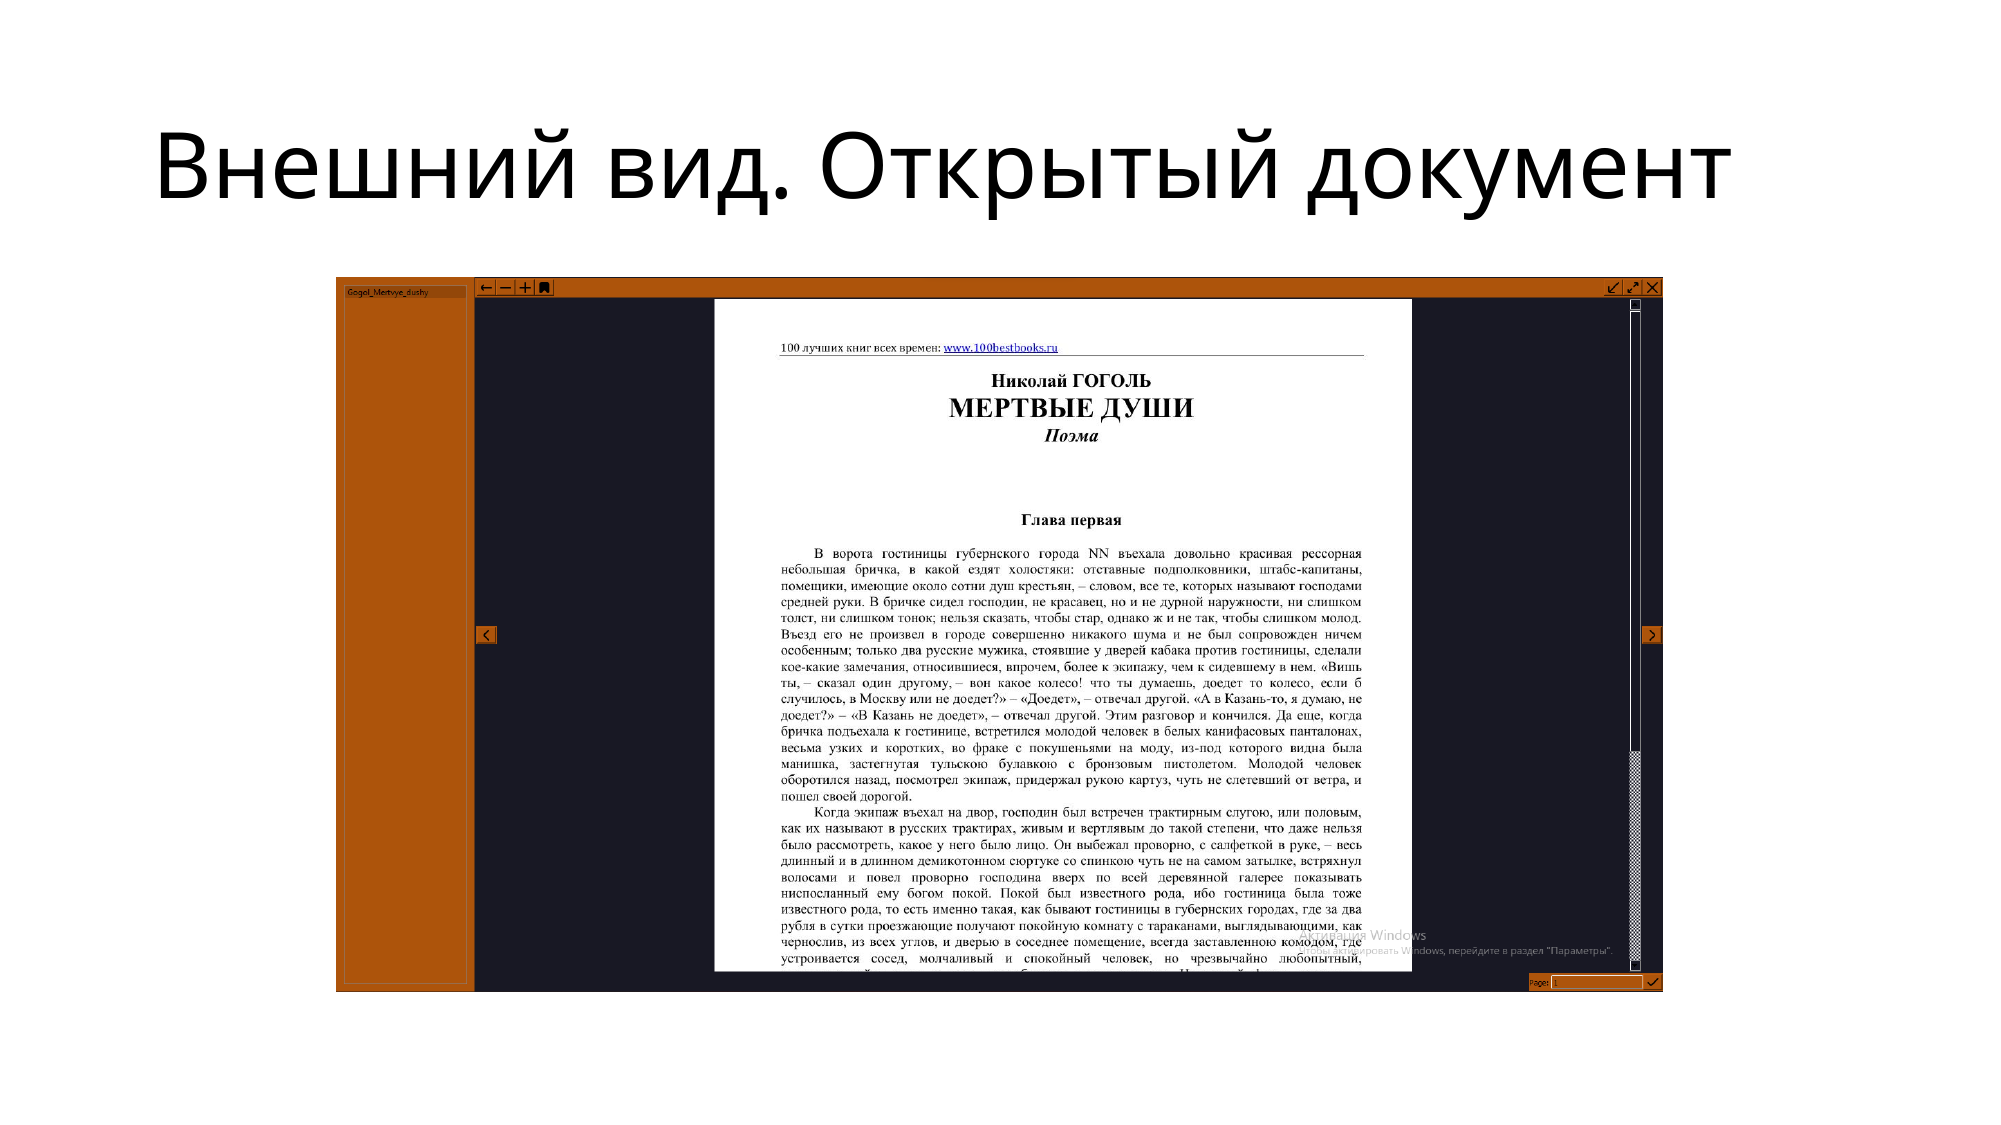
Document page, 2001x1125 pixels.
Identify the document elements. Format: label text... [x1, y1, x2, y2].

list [336, 277, 1663, 992]
title Внешний вид. Открытый документ [137, 59, 1863, 278]
